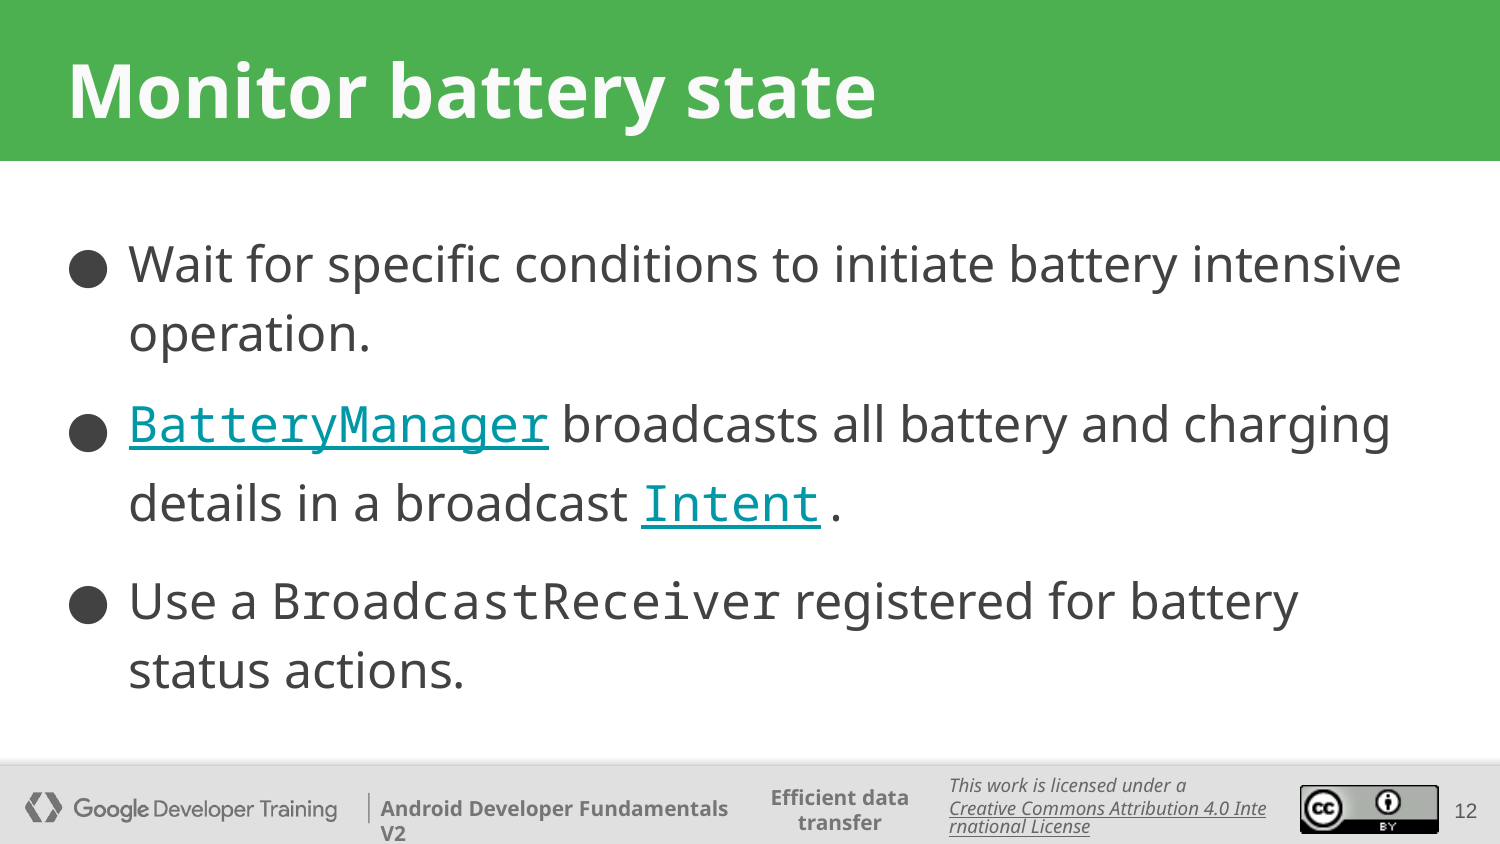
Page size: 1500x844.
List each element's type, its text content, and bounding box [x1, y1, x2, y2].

title Monitor battery state [51, 28, 1449, 122]
picture [0, 161, 1500, 844]
slide_number ‹#› [1402, 777, 1493, 842]
list Wait for specific conditions to initiate battery intensive operation. BatteryManager broadcasts all battery and charging details in a broadcast Intent. Use a BroadcastReceiver registered for battery status actions. [38, 208, 1437, 719]
